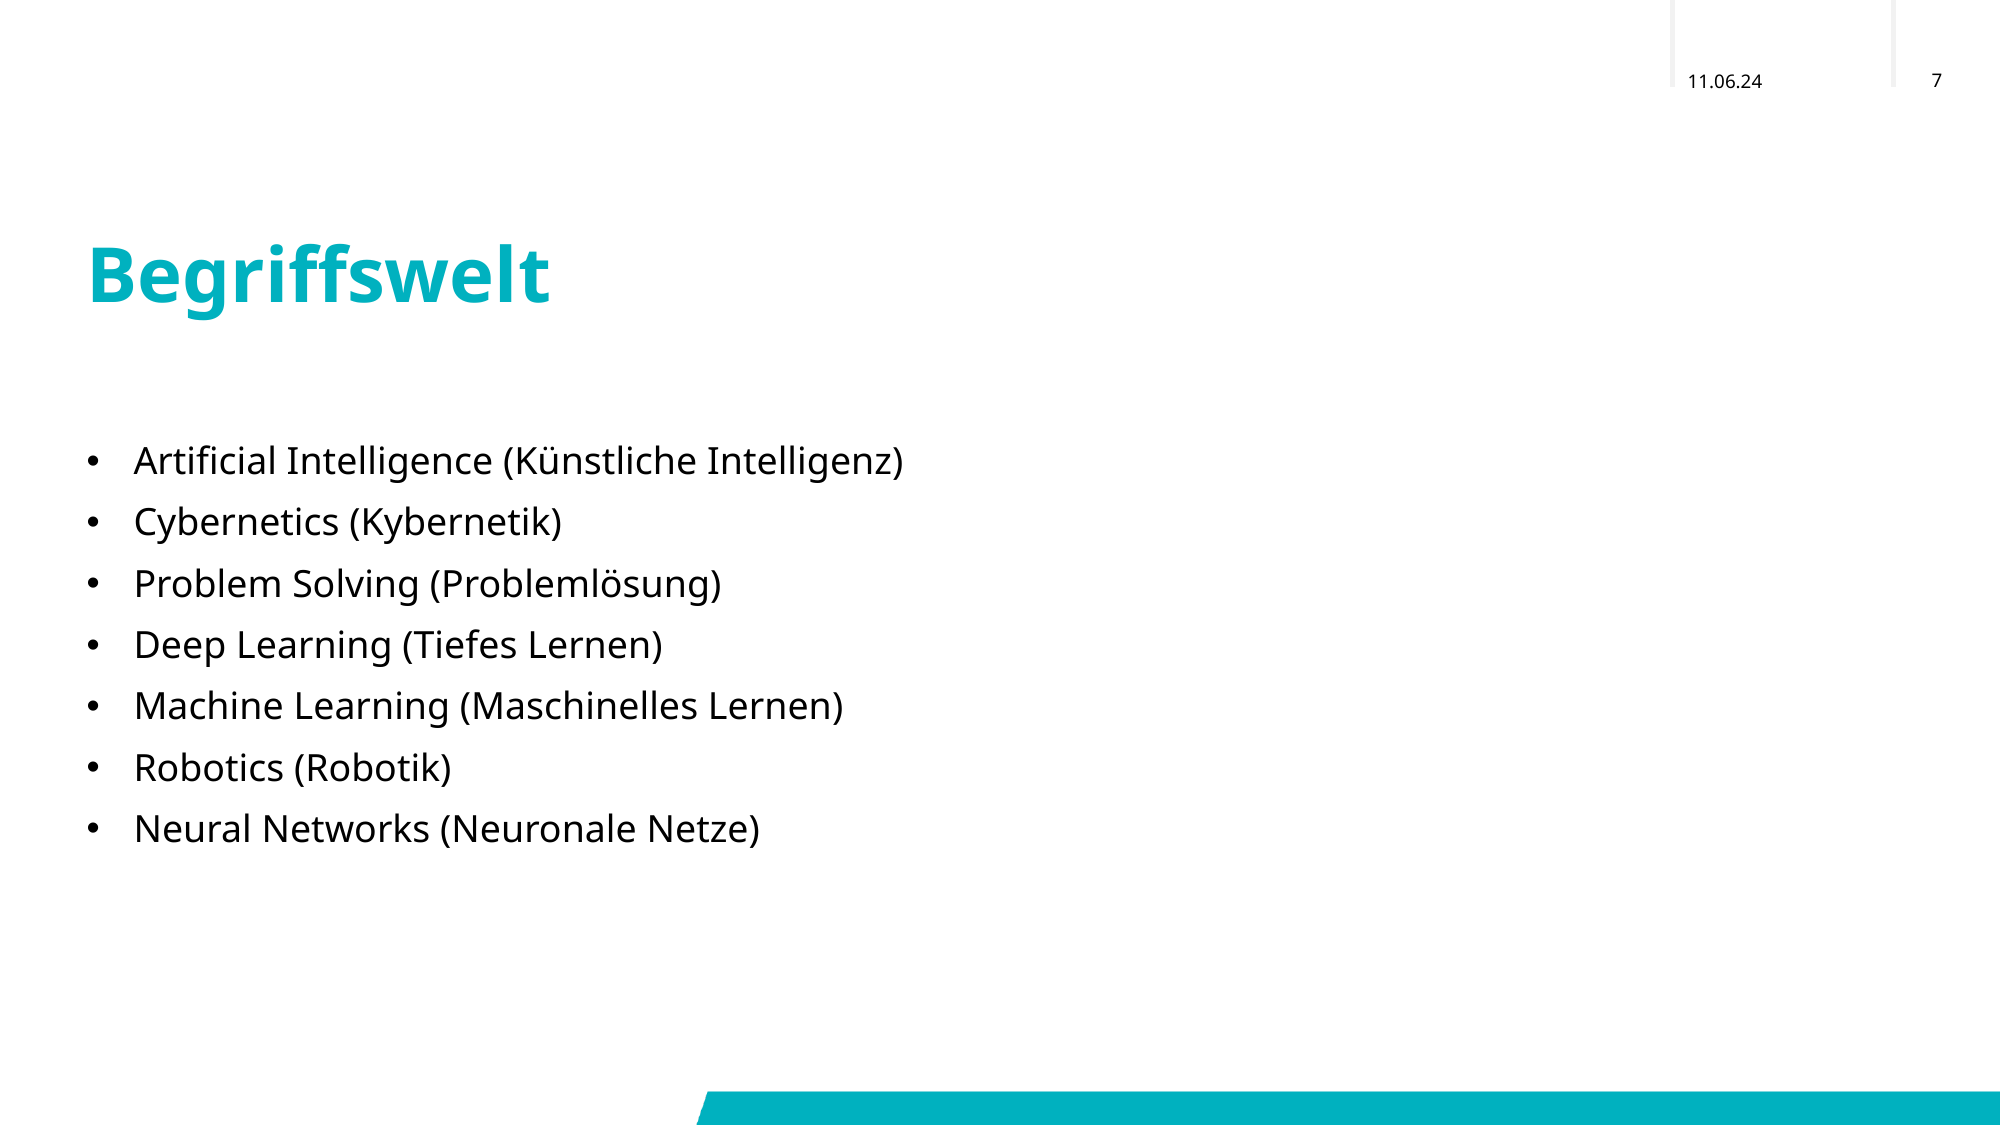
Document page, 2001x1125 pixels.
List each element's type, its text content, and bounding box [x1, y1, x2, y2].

list Artificial Intelligence (Künstliche Intelligenz) Cybernetics (Kybernetik) Problem Solving (Problemlösung) Deep Learning (Tiefes Lernen) Machine Learning (Maschinelles Lernen) Robotics (Robotik) Neural Networks (Neuronale Netze) [71, 434, 1941, 950]
picture [0, 0, 2000, 1125]
title Begriffswelt [71, 229, 1178, 327]
